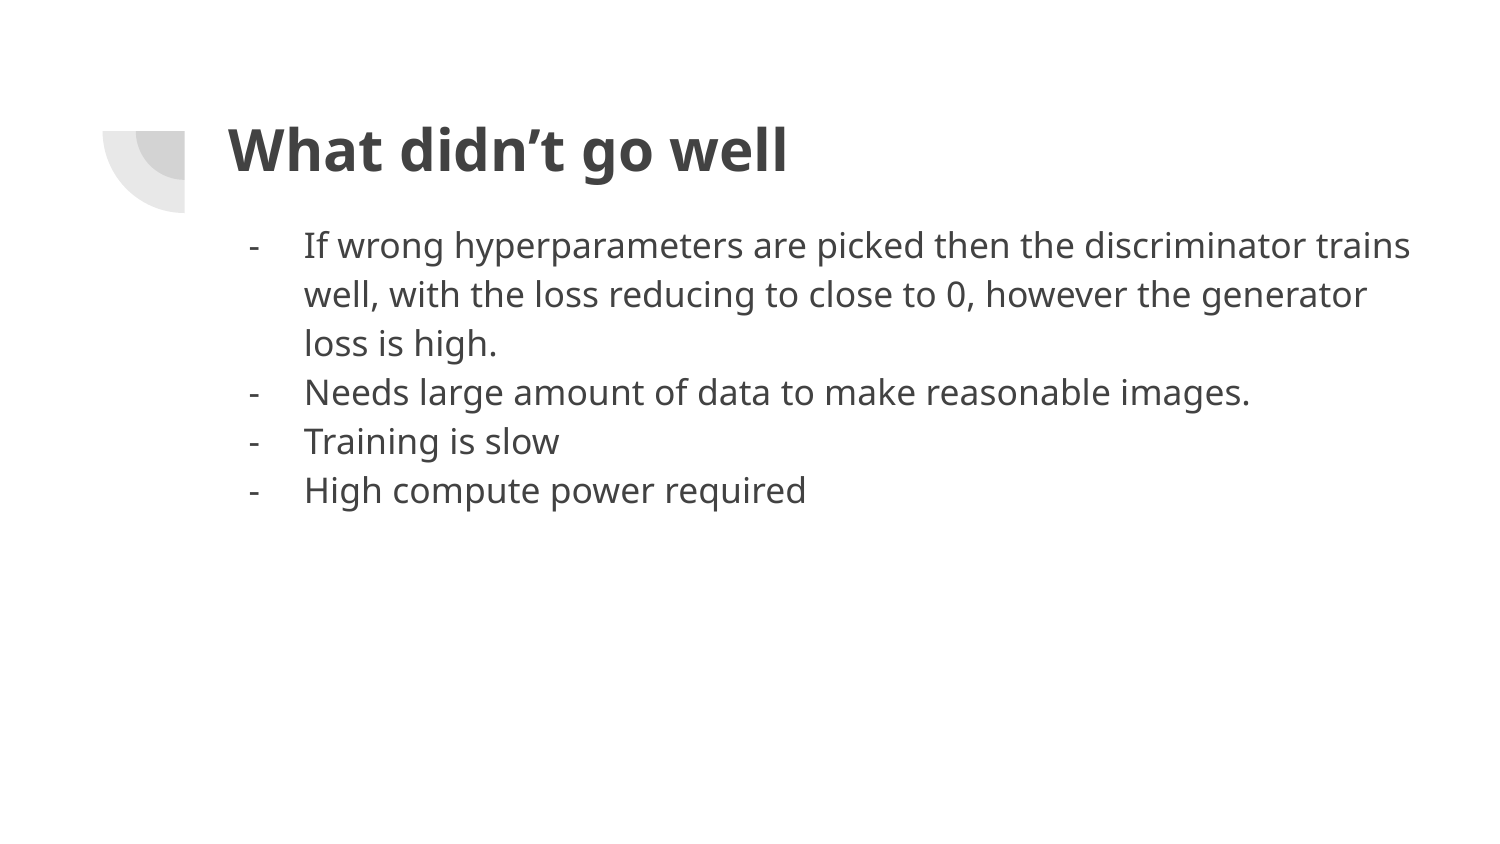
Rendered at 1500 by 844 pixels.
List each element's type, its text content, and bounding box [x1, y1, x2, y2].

title What didn’t go well [213, 98, 1368, 202]
list If wrong hyperparameters are picked then the discriminator trains well, with the loss reducing to close to 0, however the generator loss is high. Needs large amount of data to make reasonable images. Training is slow High compute power required [213, 202, 1429, 634]
